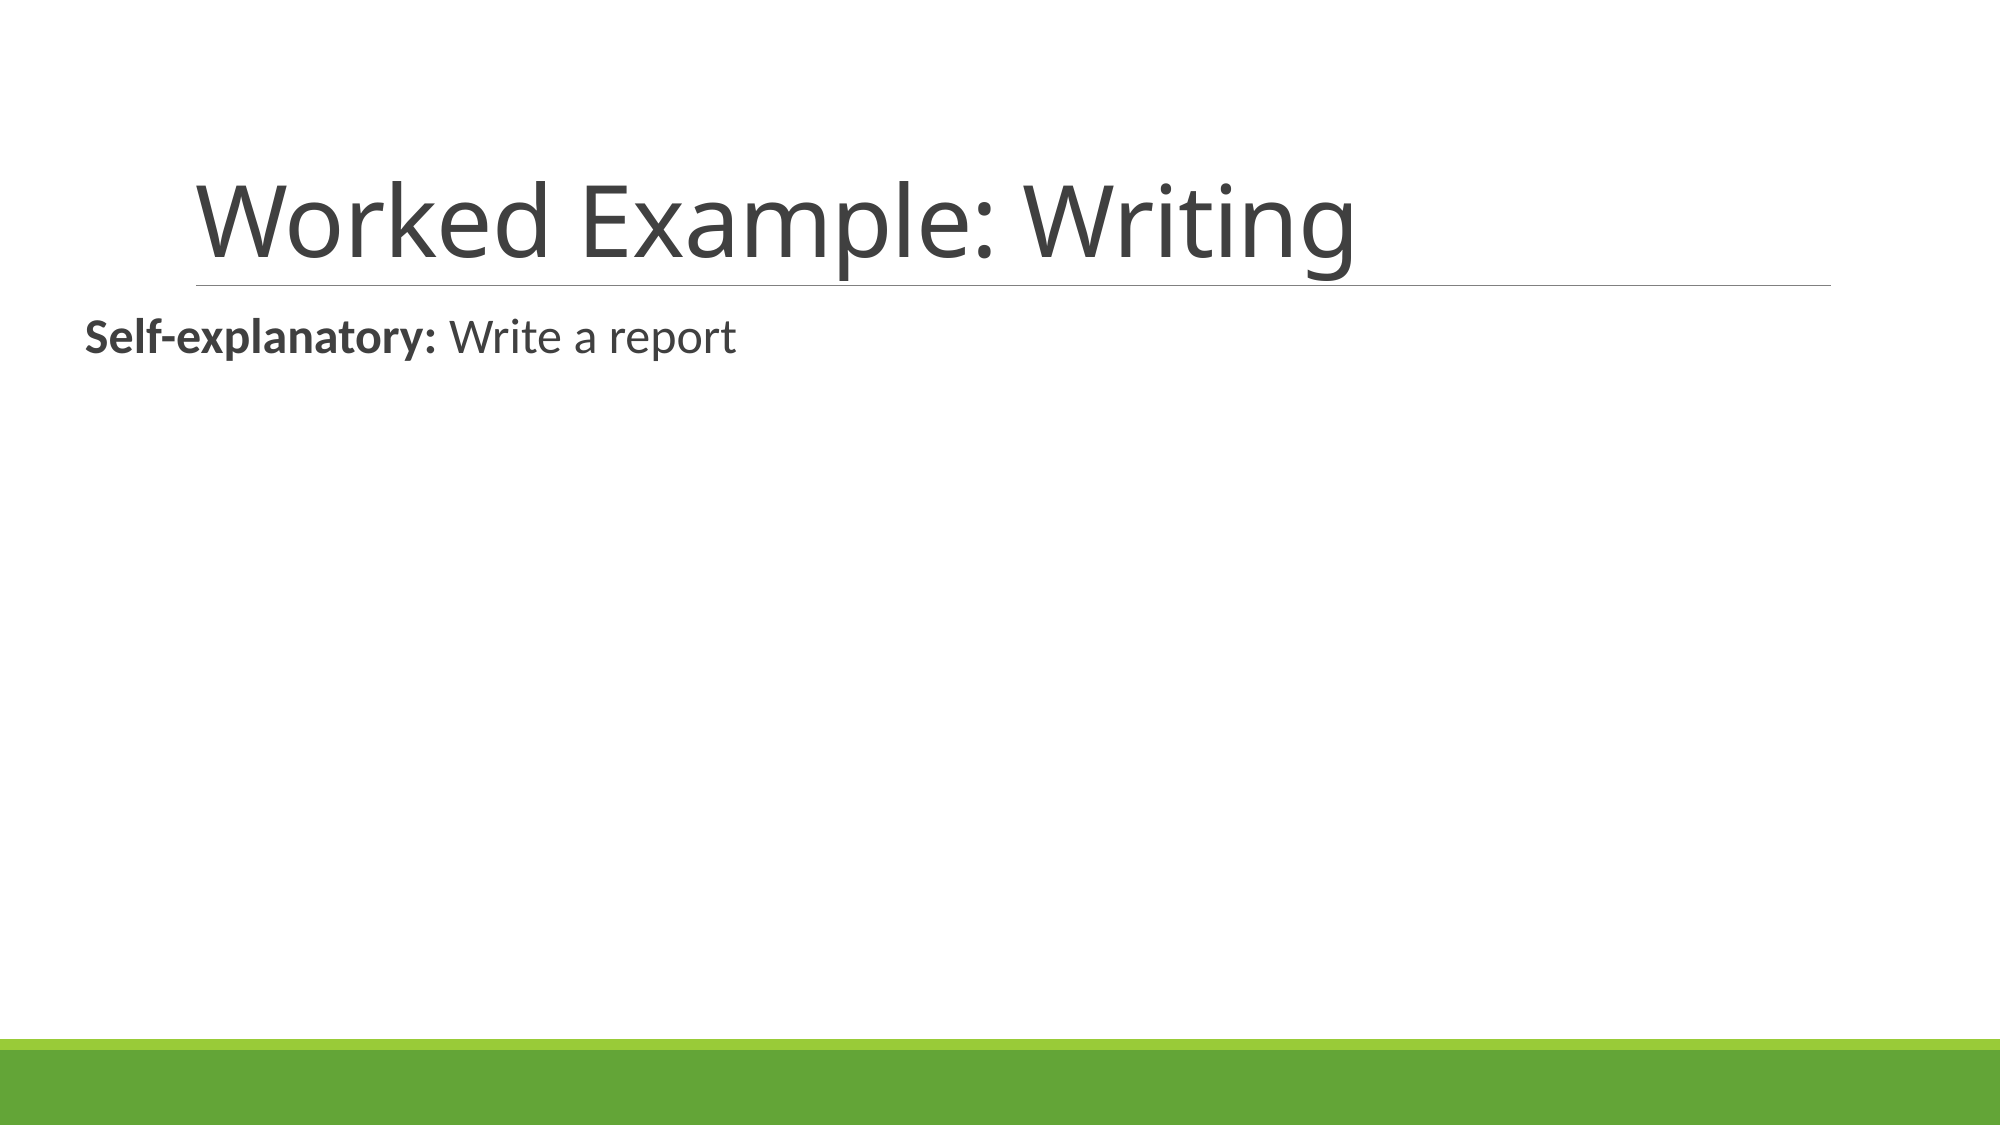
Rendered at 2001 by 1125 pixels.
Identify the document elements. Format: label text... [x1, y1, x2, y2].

list Self-explanatory: Write a report [52, 302, 1210, 869]
title Worked Example: Writing [180, 47, 1830, 285]
